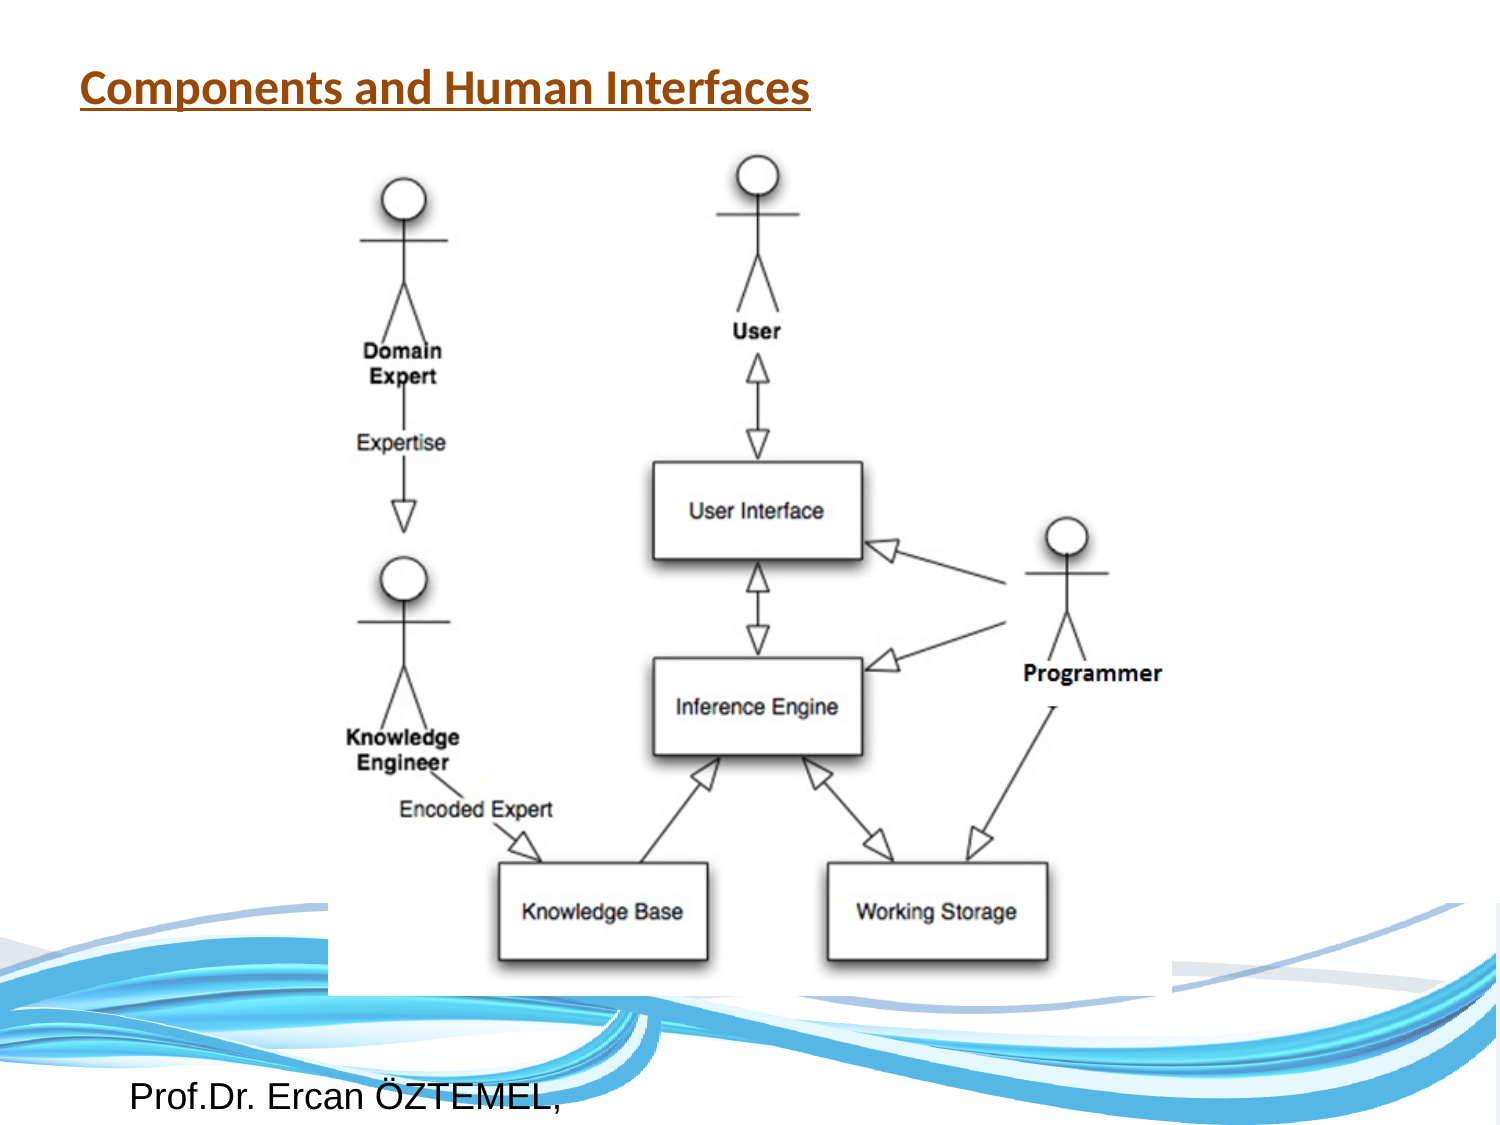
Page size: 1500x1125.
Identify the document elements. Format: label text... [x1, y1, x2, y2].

title Components and Human Interfaces [64, 54, 1340, 114]
picture [0, 129, 1500, 1125]
